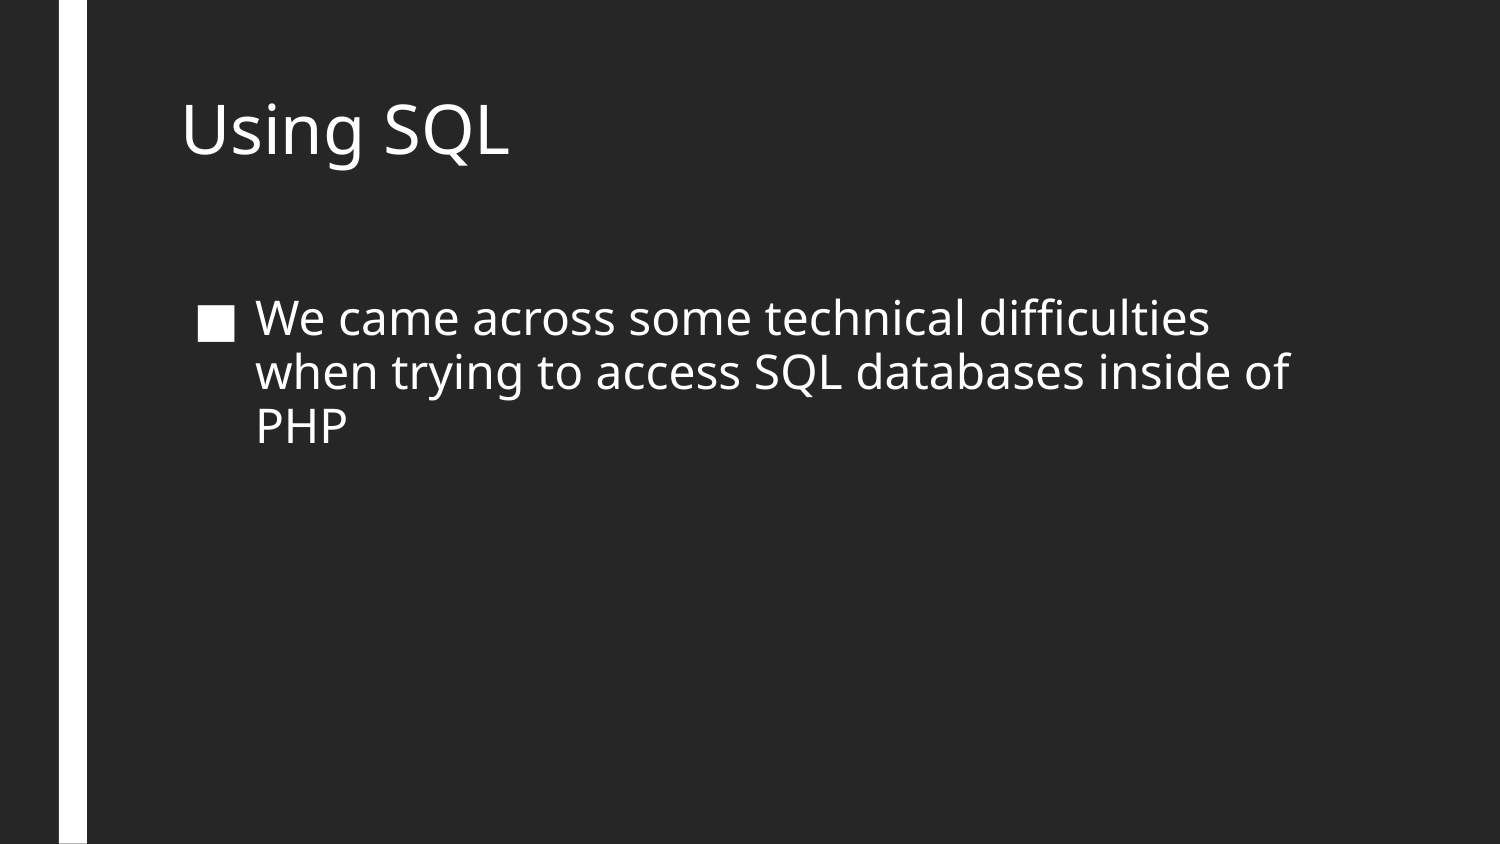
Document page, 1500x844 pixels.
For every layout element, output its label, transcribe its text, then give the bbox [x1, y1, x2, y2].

title Using SQL [168, 84, 1351, 268]
list We came across some technical difficulties when trying to access SQL databases inside of PHP [168, 281, 1351, 722]
